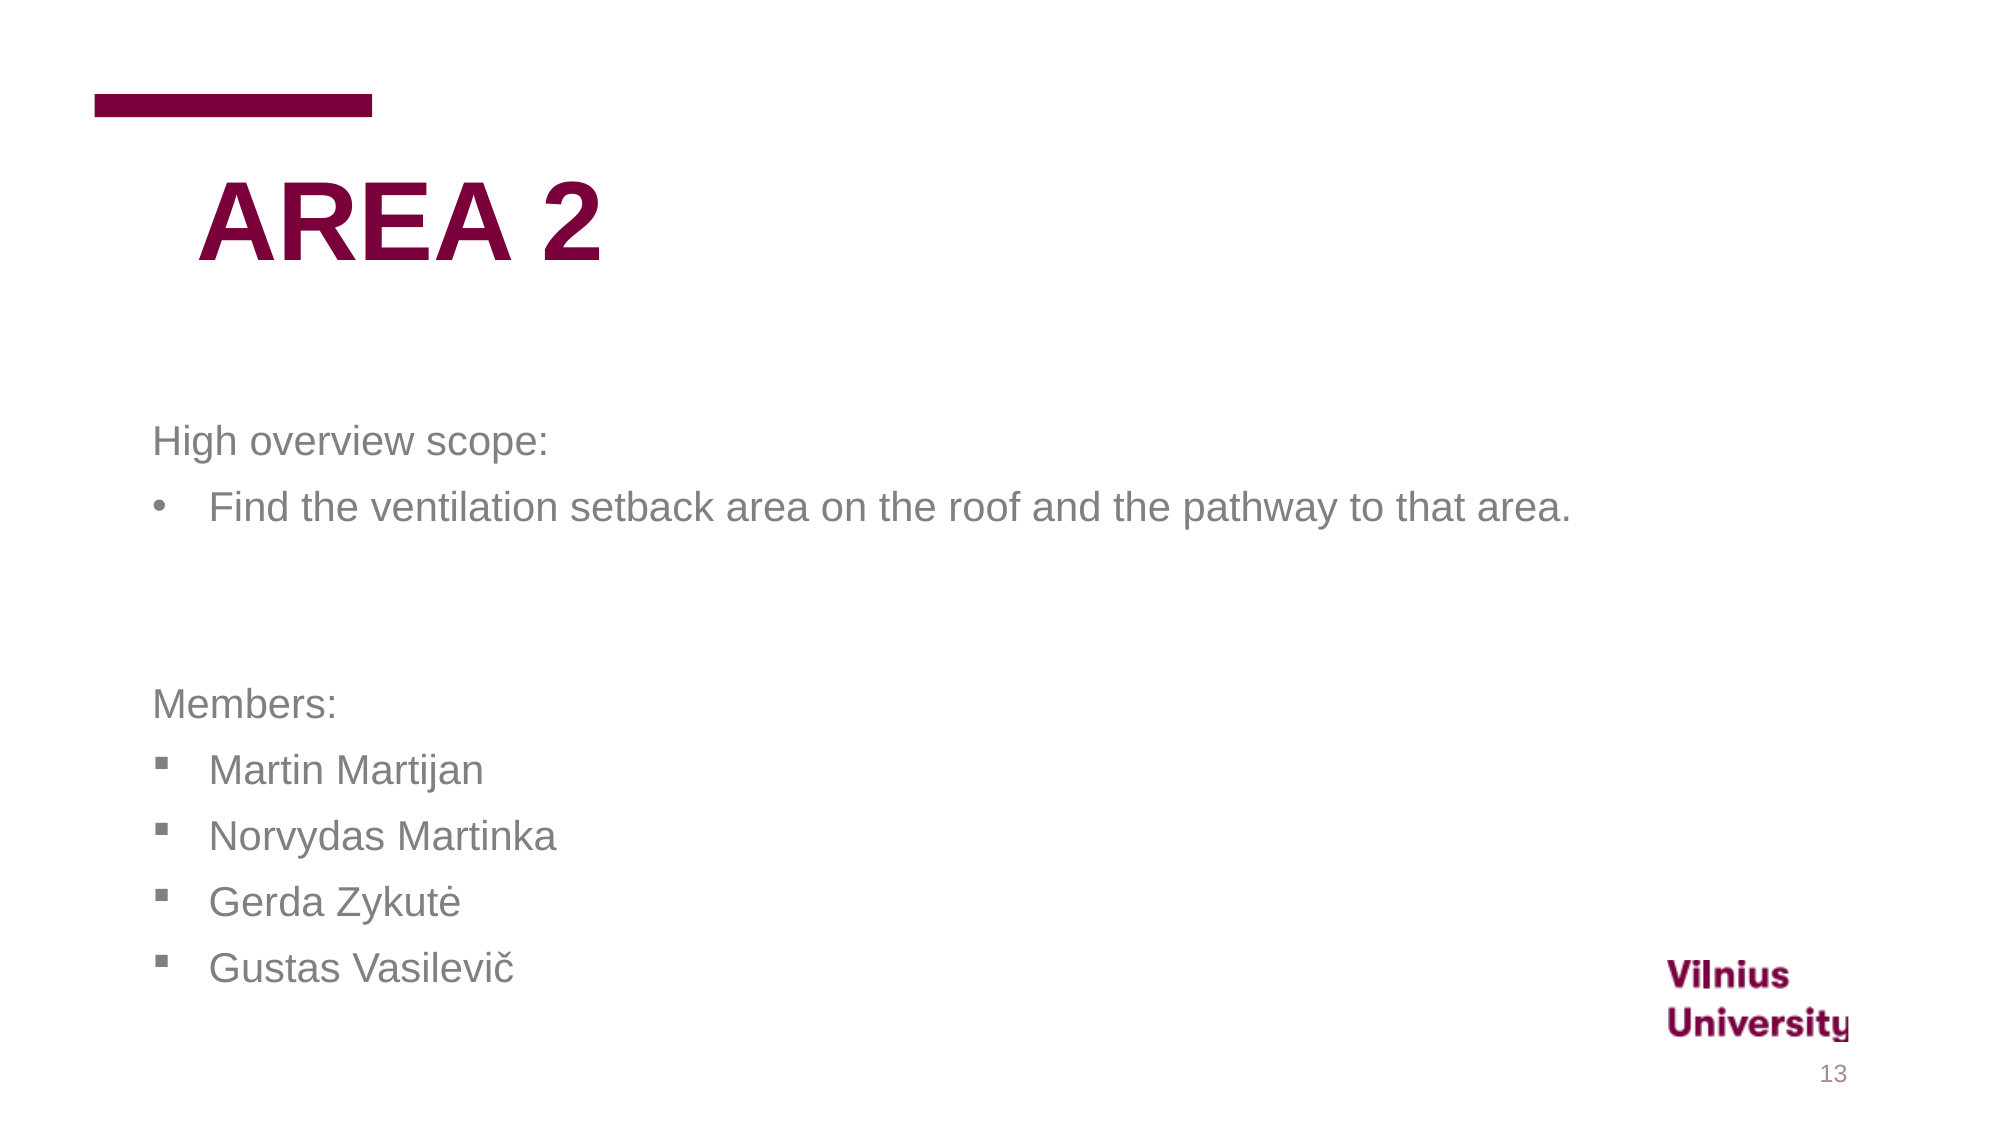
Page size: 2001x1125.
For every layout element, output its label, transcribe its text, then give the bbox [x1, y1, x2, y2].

title AREA 2 [181, 156, 1007, 412]
text_box High overview scope: Find the ventilation setback area on the roof and the pathway to that area. Members: Martin Martijan Norvydas Martinka Gerda Zykutė Gustas Vasilevič [137, 412, 1623, 1003]
slide_number 13 [1412, 1042, 1863, 1103]
